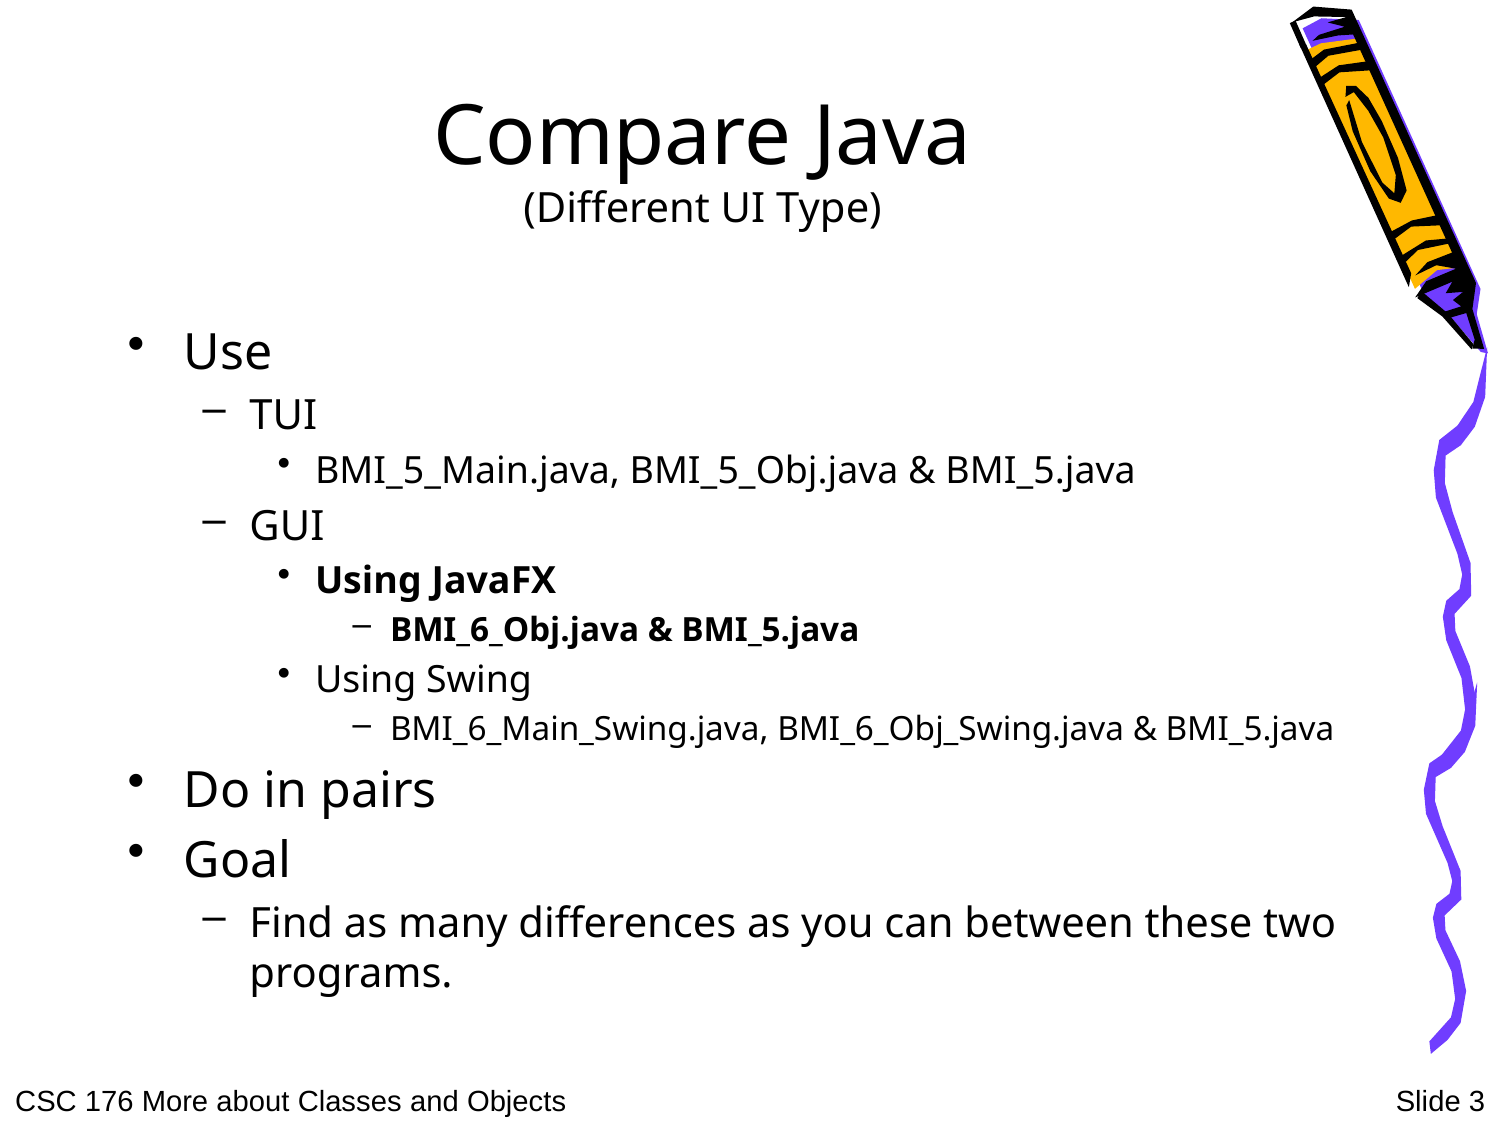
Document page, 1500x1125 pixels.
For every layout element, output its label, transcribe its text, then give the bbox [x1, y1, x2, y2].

list Use TUI BMI_5_Main.java, BMI_5_Obj.java & BMI_5.java GUI Using JavaFX BMI_6_Obj.java & BMI_5.java Using Swing BMI_6_Main_Swing.java, BMI_6_Obj_Swing.java & BMI_5.java Do in pairs Goal Find as many differences as you can between these two programs. [112, 311, 1376, 1026]
title Compare Java (Different UI Type) [112, 24, 1293, 288]
